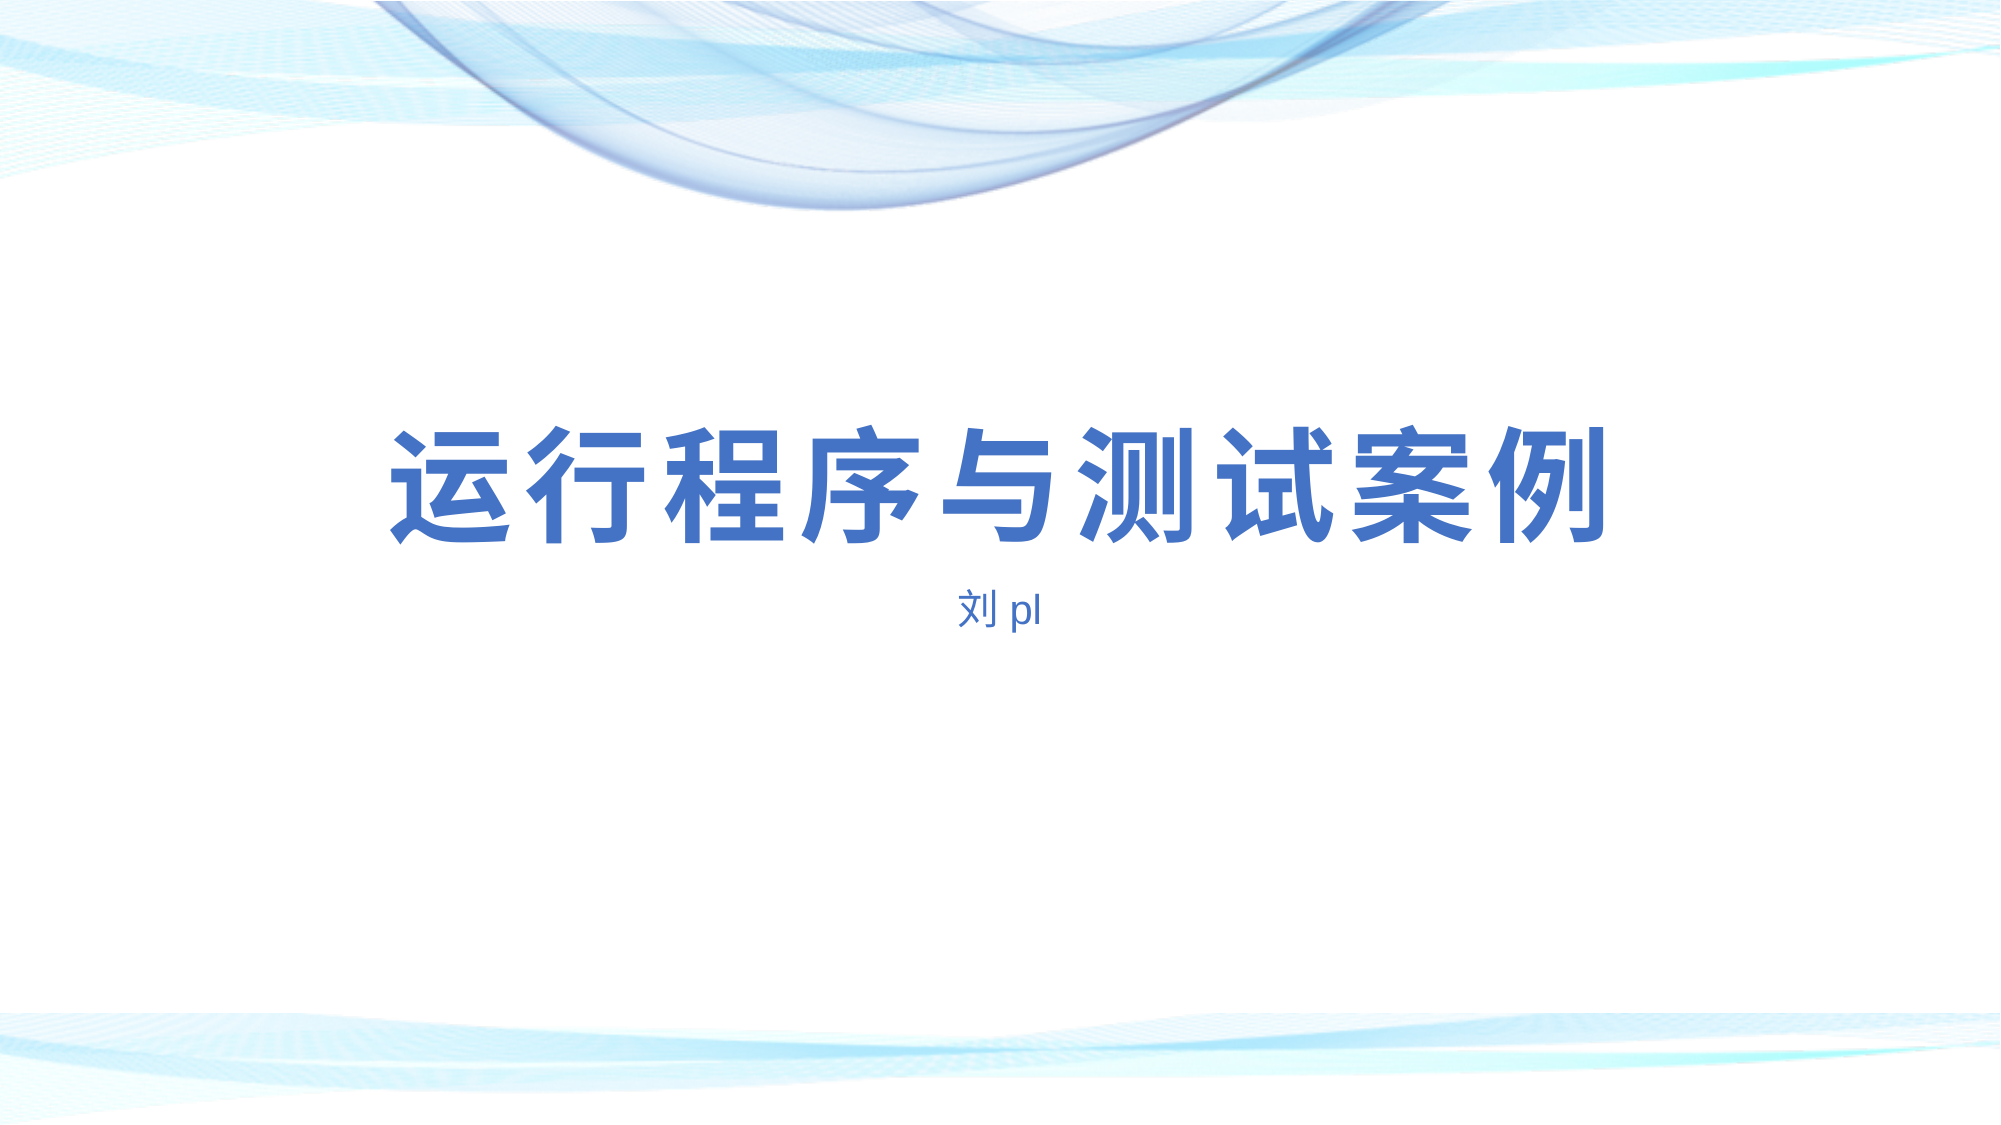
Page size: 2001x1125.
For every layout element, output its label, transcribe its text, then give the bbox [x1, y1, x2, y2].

picture [0, 0, 2000, 336]
subtitle 刘pl [363, 574, 1637, 656]
title 运行程序与测试案例 [363, 376, 1637, 565]
picture [0, 1013, 2000, 1125]
